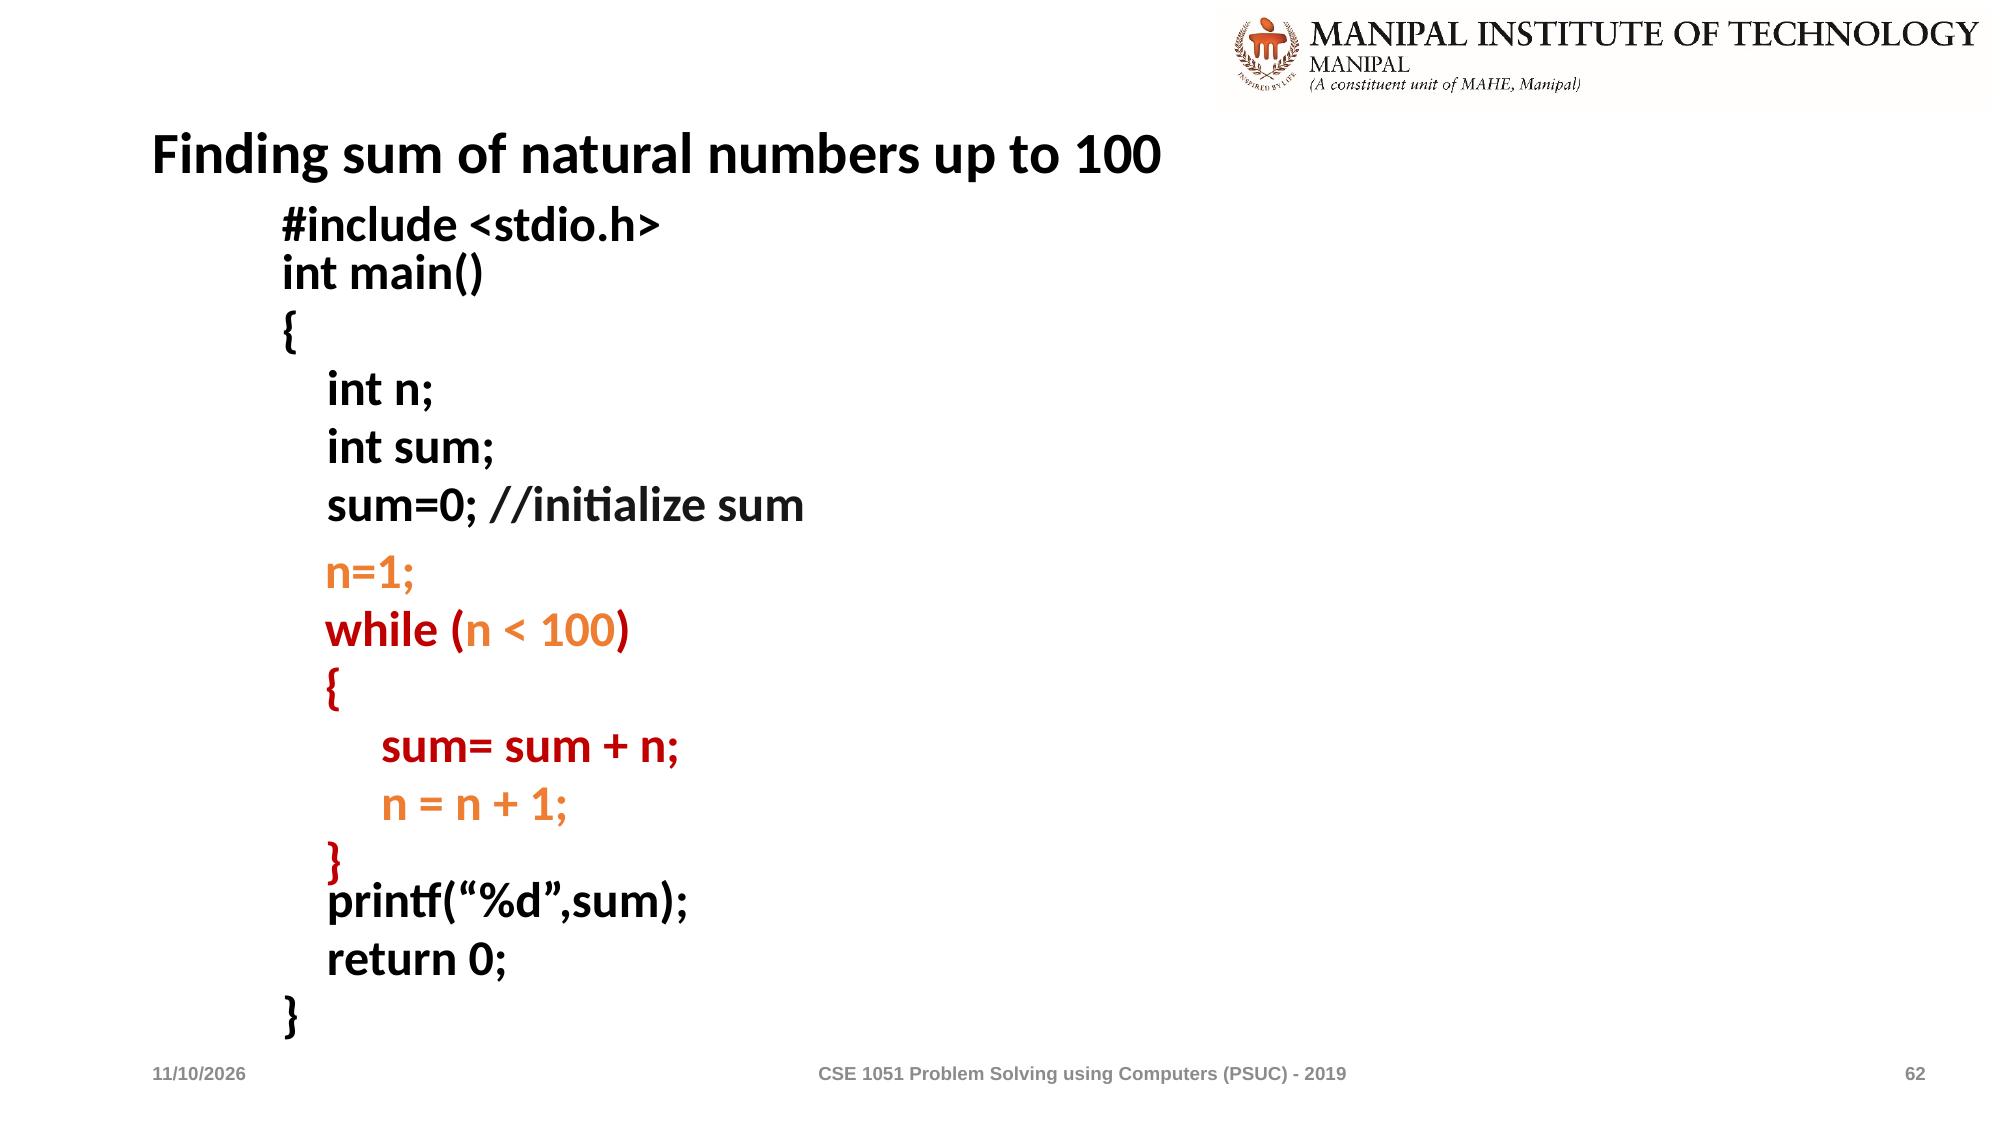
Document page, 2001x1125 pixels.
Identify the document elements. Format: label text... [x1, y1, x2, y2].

footer CSE 1051 Problem Solving using Computers (PSUC) - 2019 [362, 1042, 1803, 1103]
text_box n=1; while (n < 100) { sum= sum + n; n = n + 1; } [265, 543, 1265, 896]
picture [1217, 6, 1994, 110]
slide_number 62 [1862, 1042, 1941, 1103]
title Finding sum of natural numbers up to 100 [137, 113, 1456, 197]
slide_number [137, 1042, 327, 1103]
text_box #include <stdio.h> int main() { int n; int sum; sum=0; //initialize sum n=1; while (n < 100) { sum= sum + n; n = n + 1; } printf(“%d”,sum); return 0; } [267, 196, 1863, 926]
